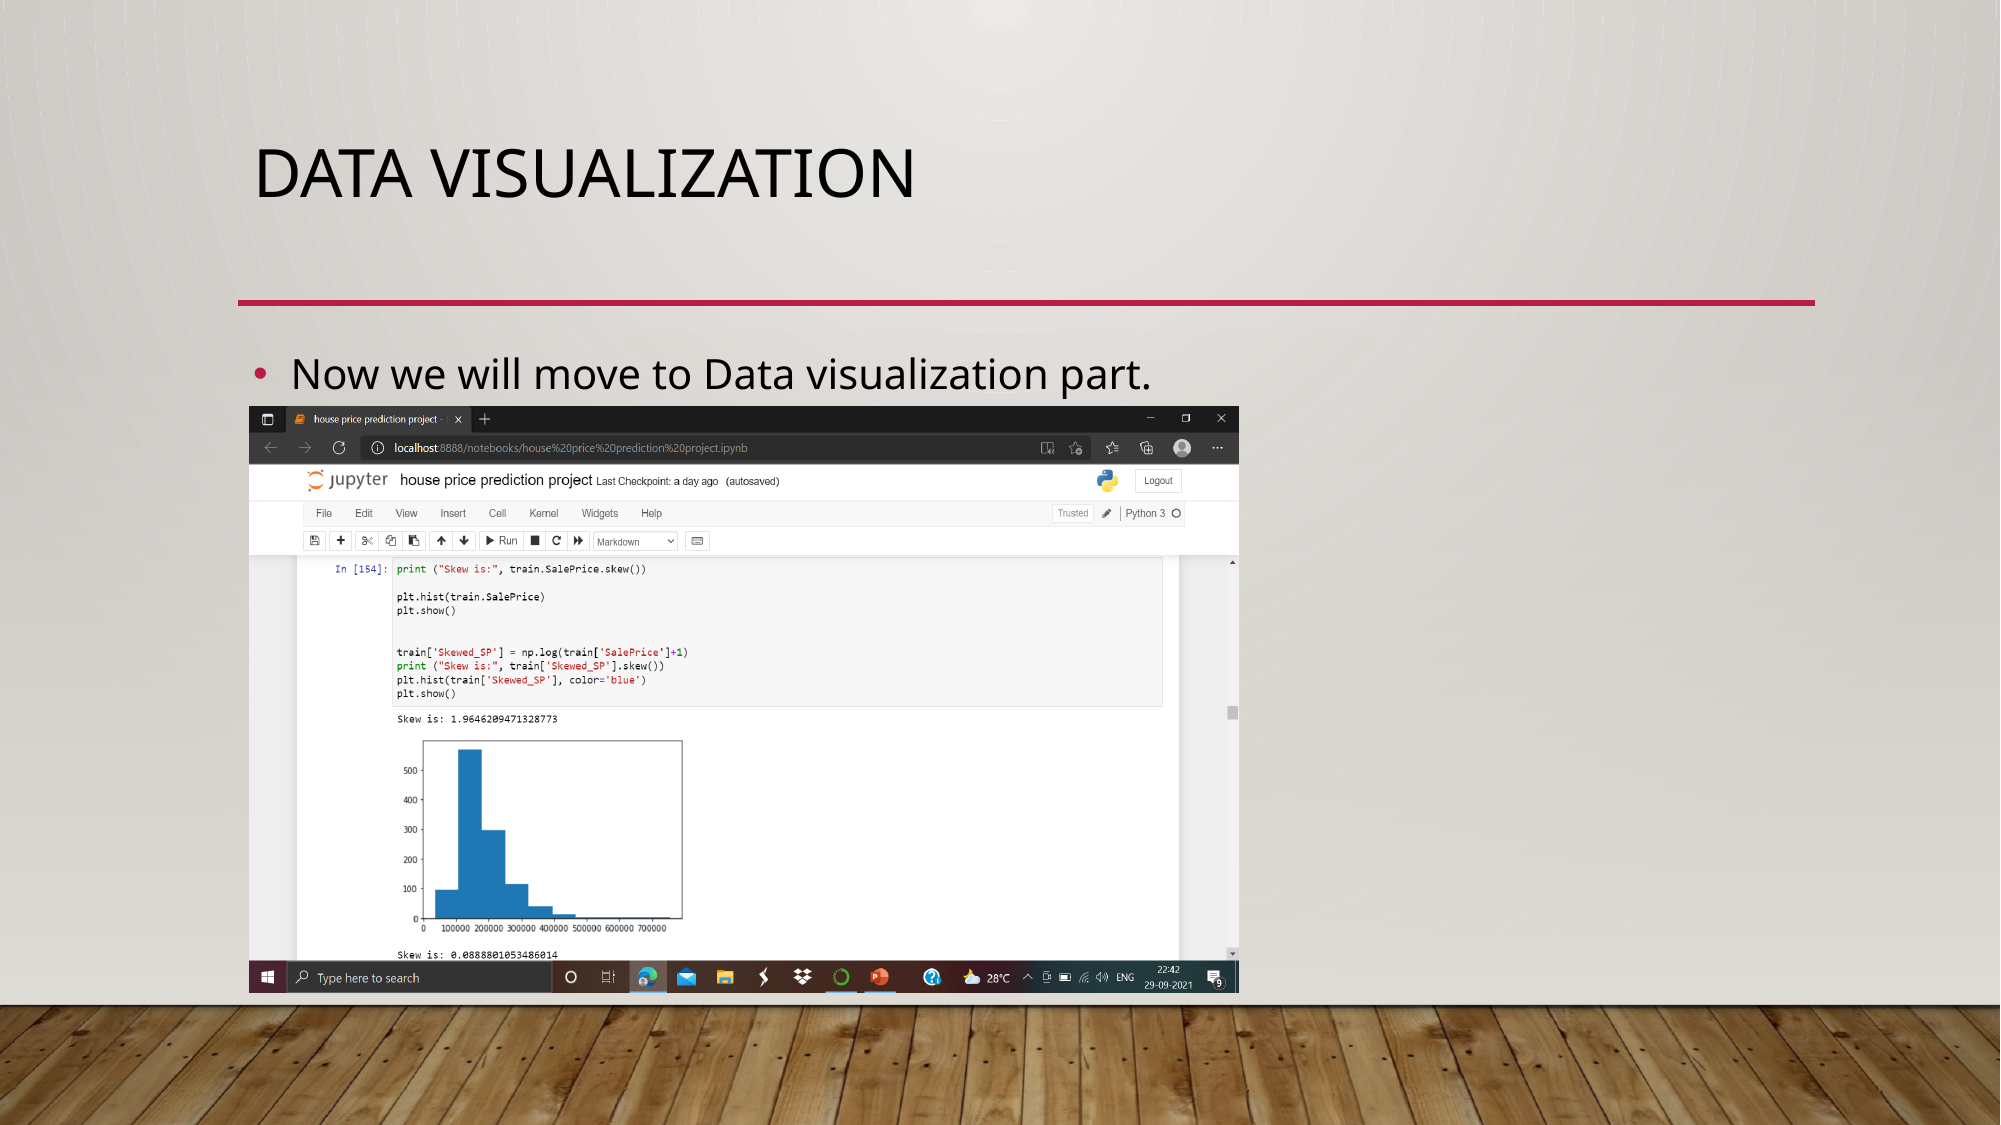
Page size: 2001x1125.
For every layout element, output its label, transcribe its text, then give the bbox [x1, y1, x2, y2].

list Now we will move to Data visualization part. [238, 330, 1814, 897]
picture [249, 405, 1240, 994]
title Data visualization [238, 131, 1814, 305]
picture [0, 1005, 2000, 1125]
